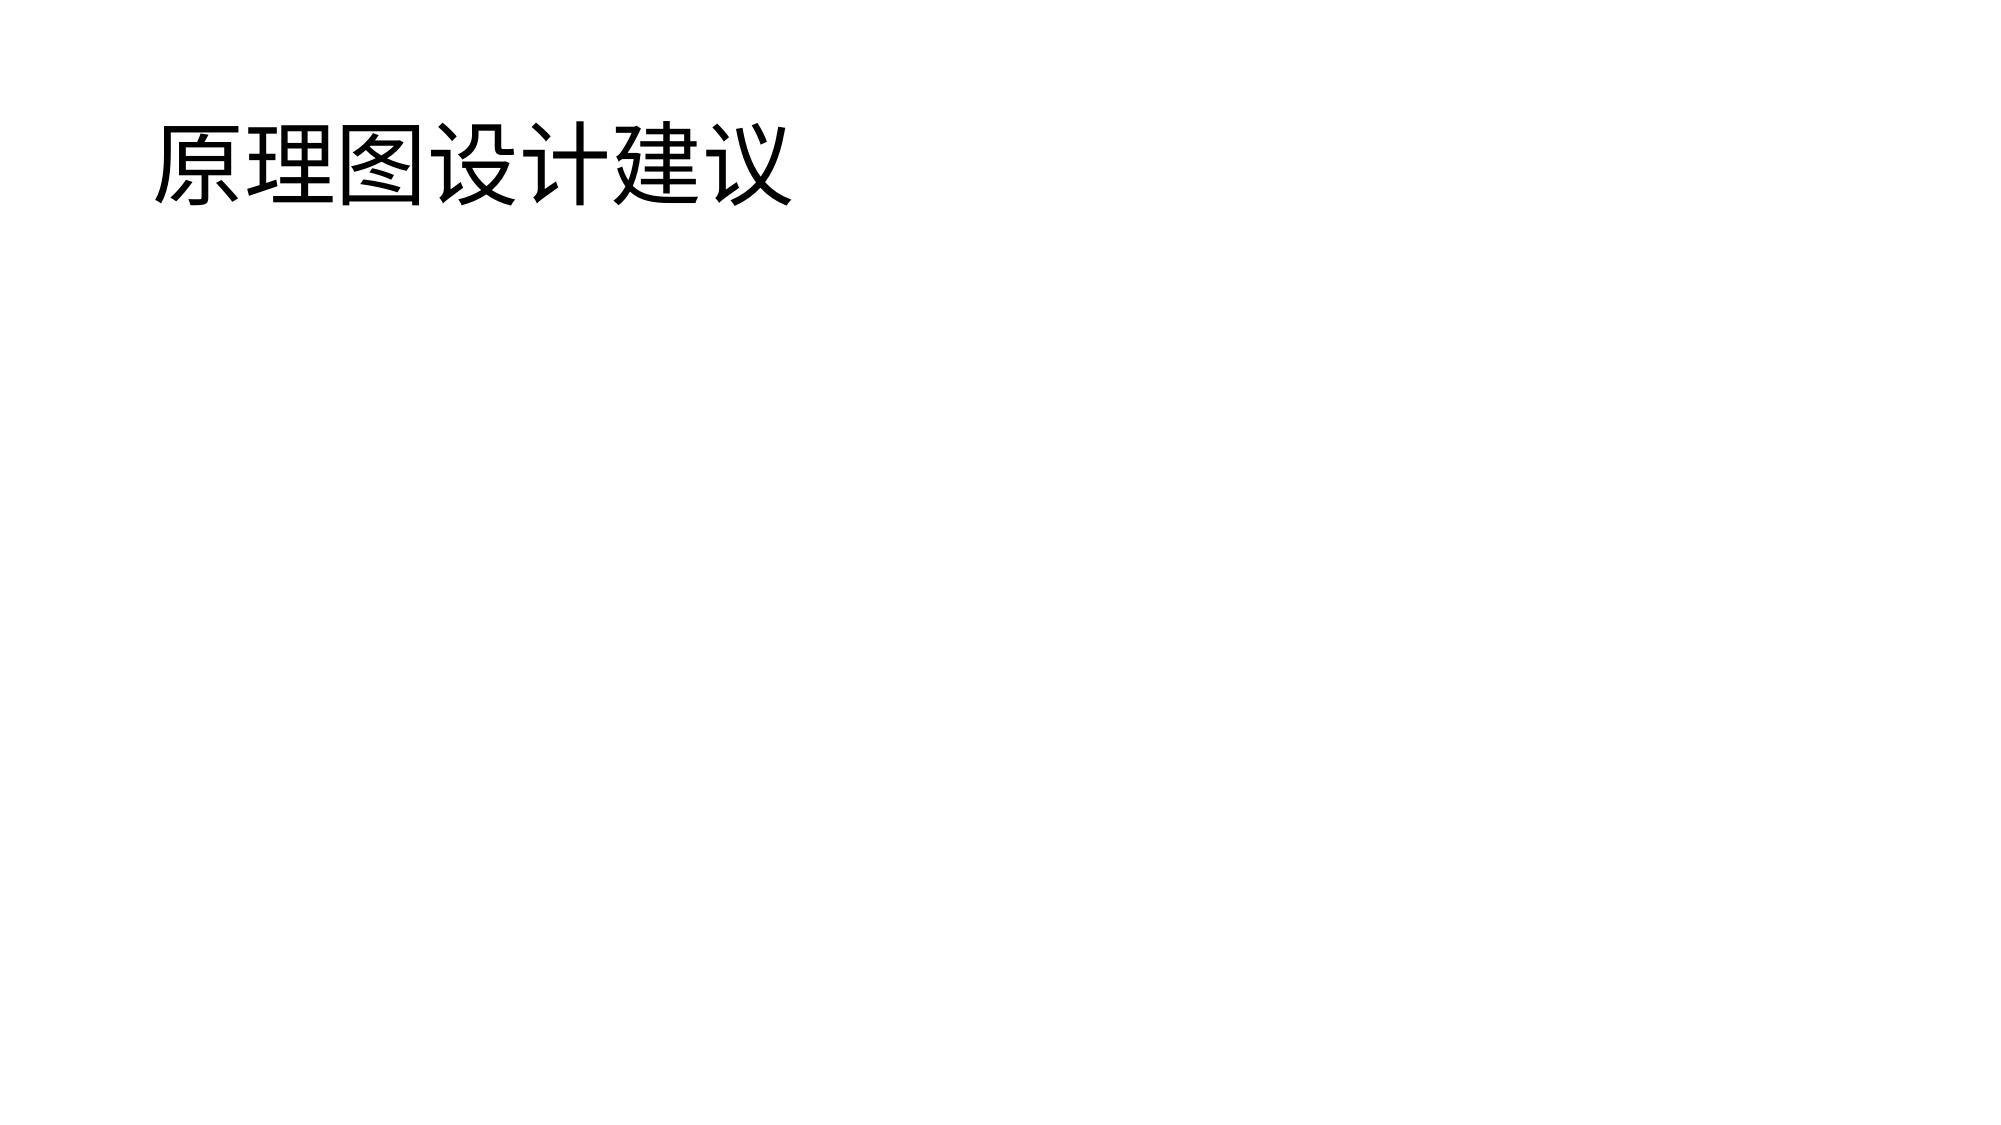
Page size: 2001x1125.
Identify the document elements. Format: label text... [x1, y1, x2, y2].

title 原理图设计建议 [137, 59, 1863, 278]
